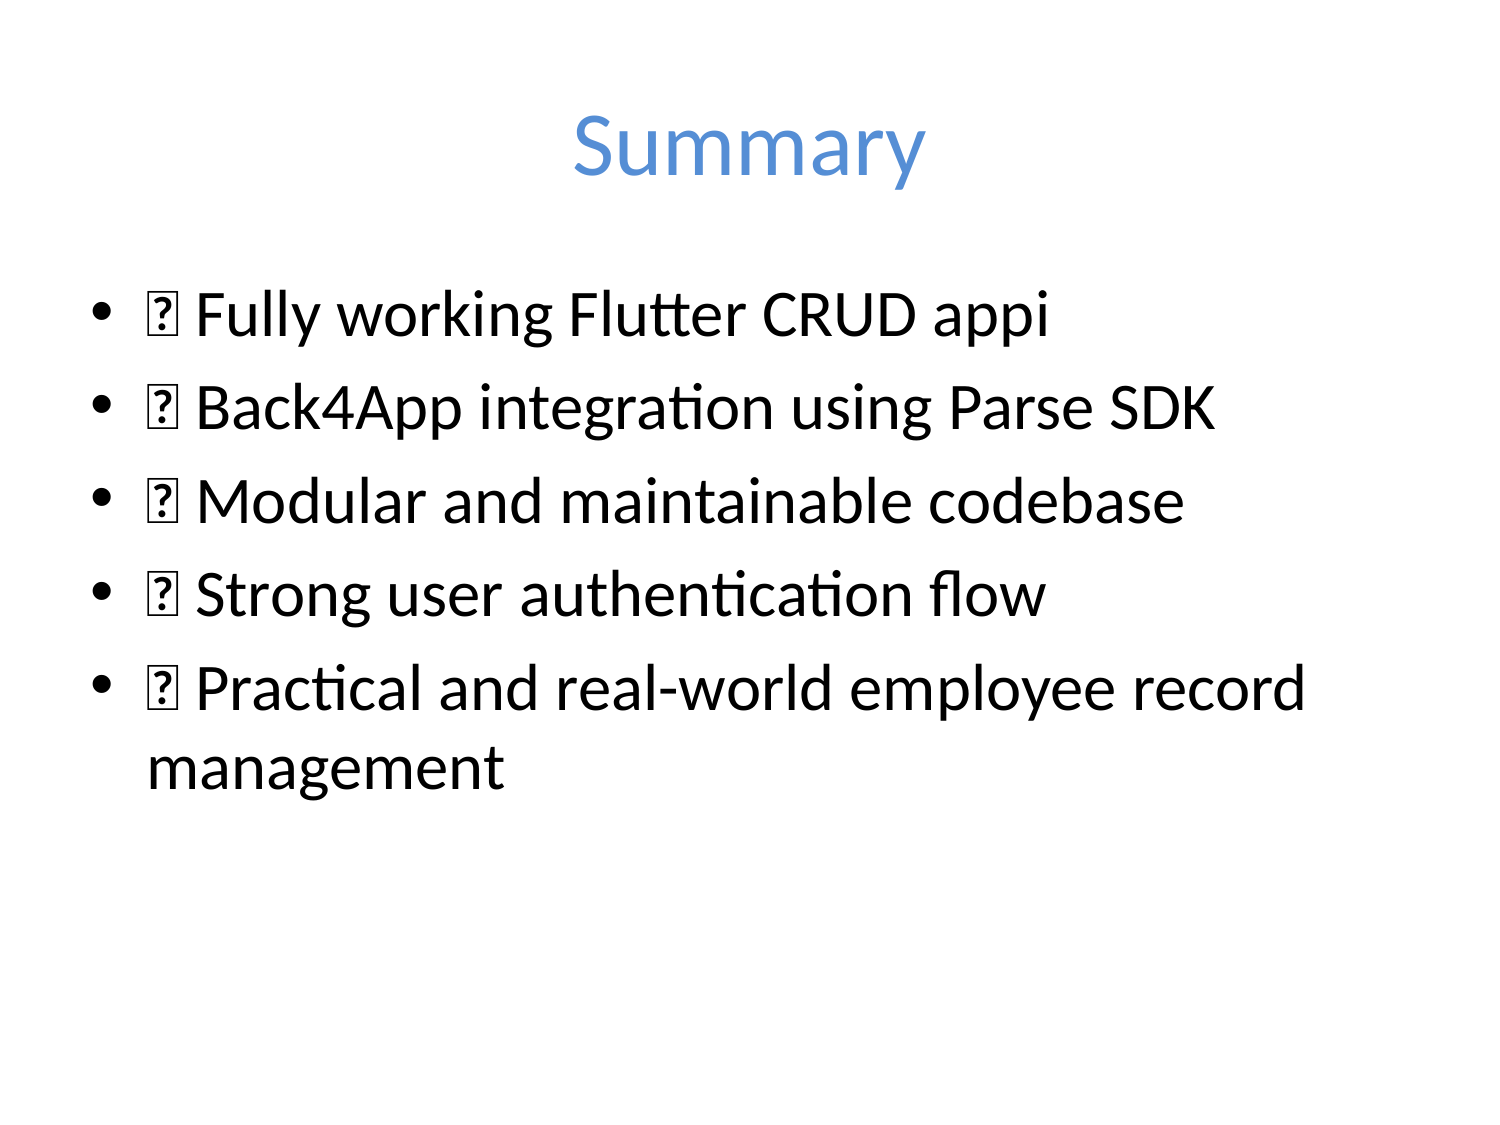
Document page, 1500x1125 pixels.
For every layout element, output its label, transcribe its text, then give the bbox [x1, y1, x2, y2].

list ✅ Fully working Flutter CRUD appi ✅ Back4App integration using Parse SDK ✅ Modular and maintainable codebase ✅ Strong user authentication flow ✅ Practical and real-world employee record management [75, 262, 1425, 1005]
title Summary [75, 45, 1425, 233]
